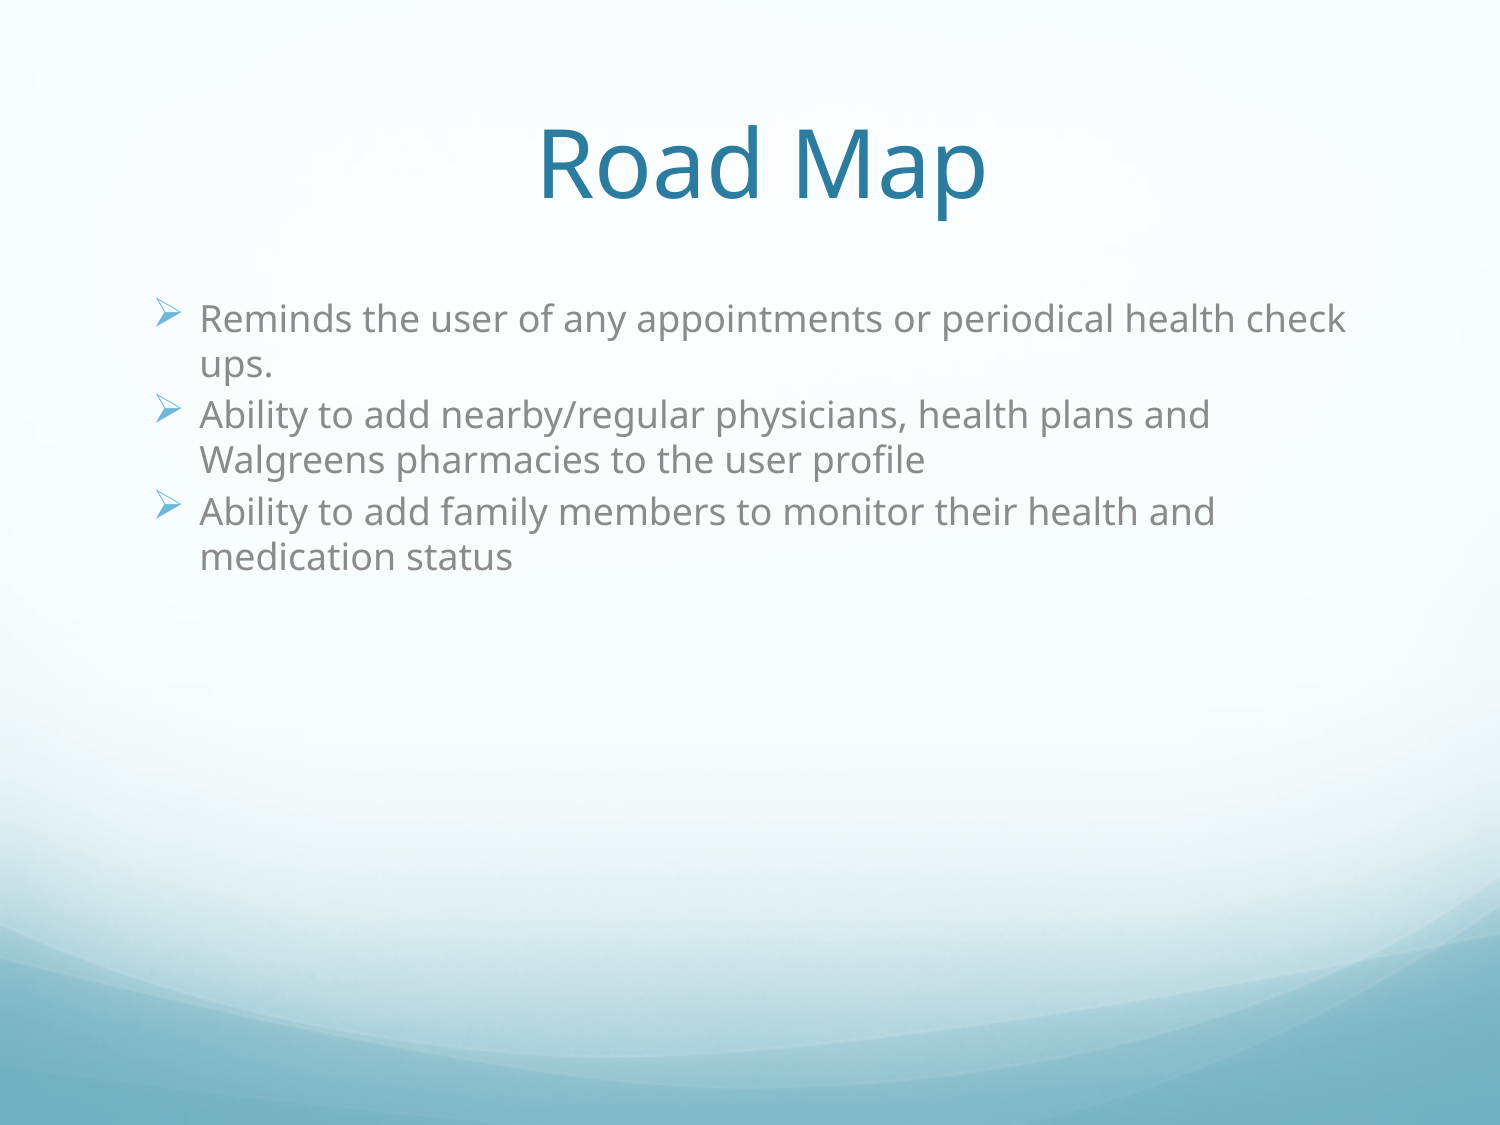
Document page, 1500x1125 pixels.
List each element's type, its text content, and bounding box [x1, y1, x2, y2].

title Road Map [125, 99, 1400, 225]
list Reminds the user of any appointments or periodical health check ups. Ability to add nearby/regular physicians, health plans and Walgreens pharmacies to the user profile Ability to add family members to monitor their health and medication status [137, 287, 1413, 563]
